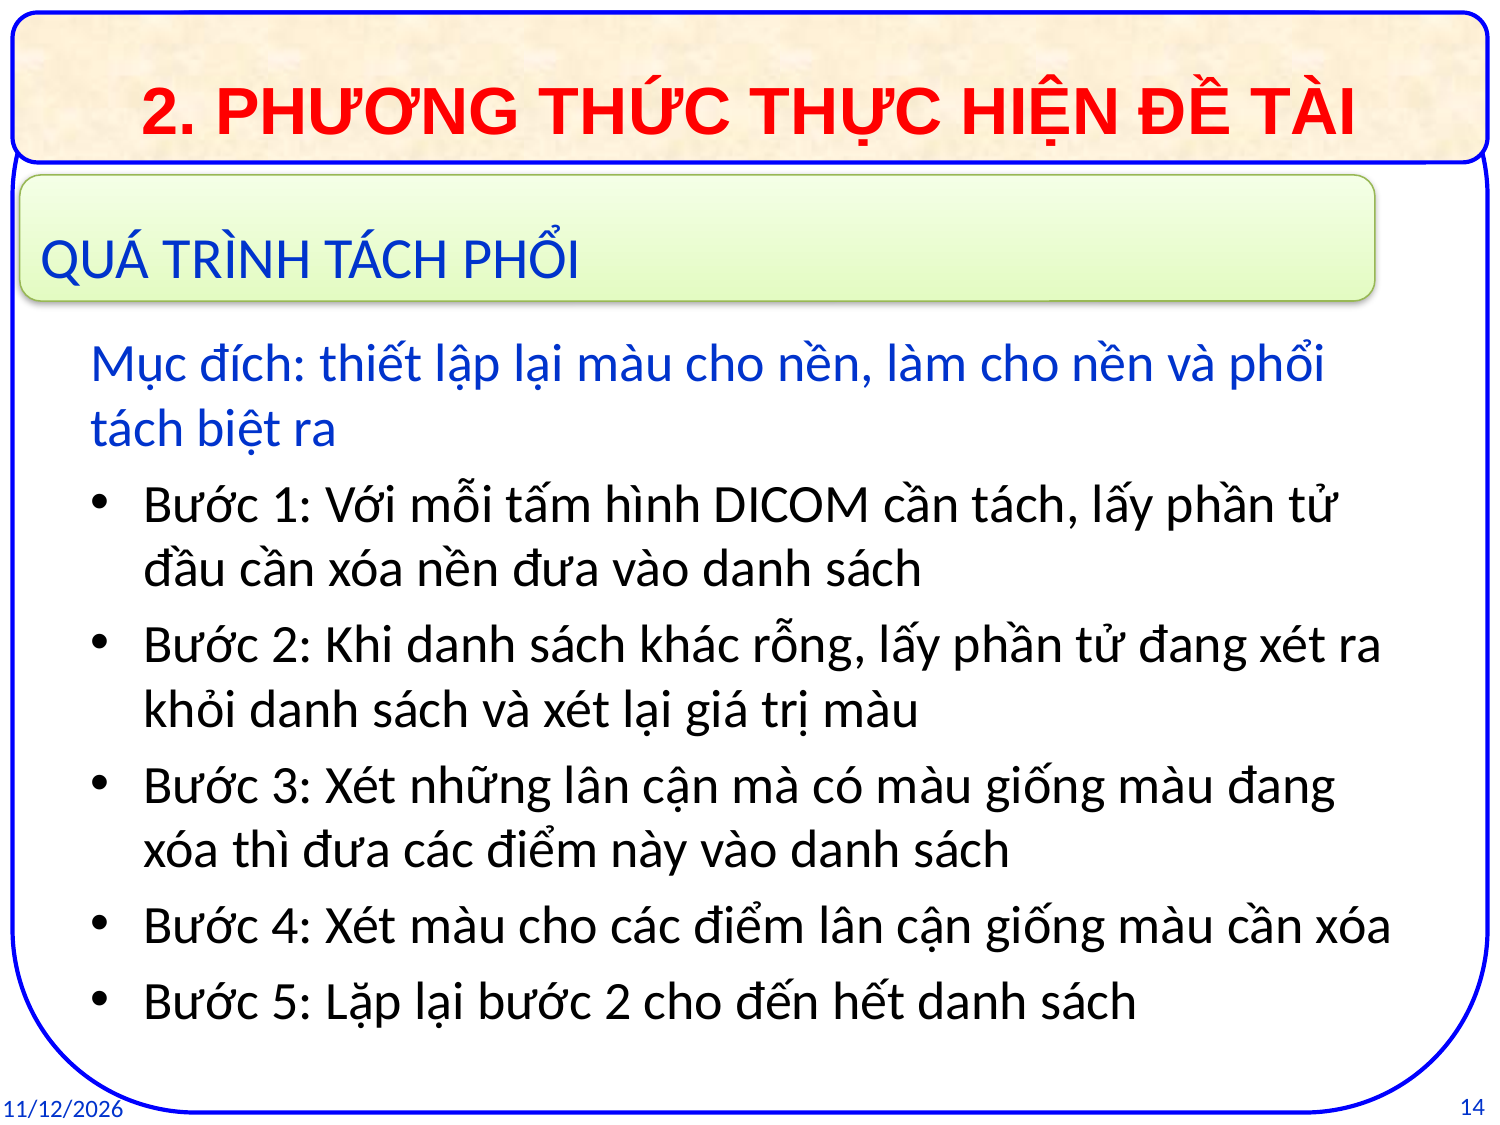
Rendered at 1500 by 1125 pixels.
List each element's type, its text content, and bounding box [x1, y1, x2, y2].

text_box 2. PHƯƠNG THỨC THỰC HIỆN ĐỀ TÀI [10, 10, 1490, 165]
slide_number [0, 1077, 338, 1125]
text_box QUÁ TRÌNH TÁCH PHỔI [18, 174, 1376, 302]
list Mục đích: thiết lập lại màu cho nền, làm cho nền và phổi tách biệt ra Bước 1: Với mỗi tấm hình DICOM cần tách, lấy phần tử đầu cần xóa nền đưa vào danh sách Bước 2: Khi danh sách khác rỗng, lấy phần tử đang xét ra khỏi danh sách và xét lại giá trị màu Bước 3: Xét những lân cận mà có màu giống màu đang xóa thì đưa các điểm này vào danh sách Bước 4: Xét màu cho các điểm lân cận giống màu cần xóa Bước 5: Lặp lại bước 2 cho đến hết danh sách [75, 320, 1425, 1063]
slide_number 14 [1149, 1074, 1500, 1125]
